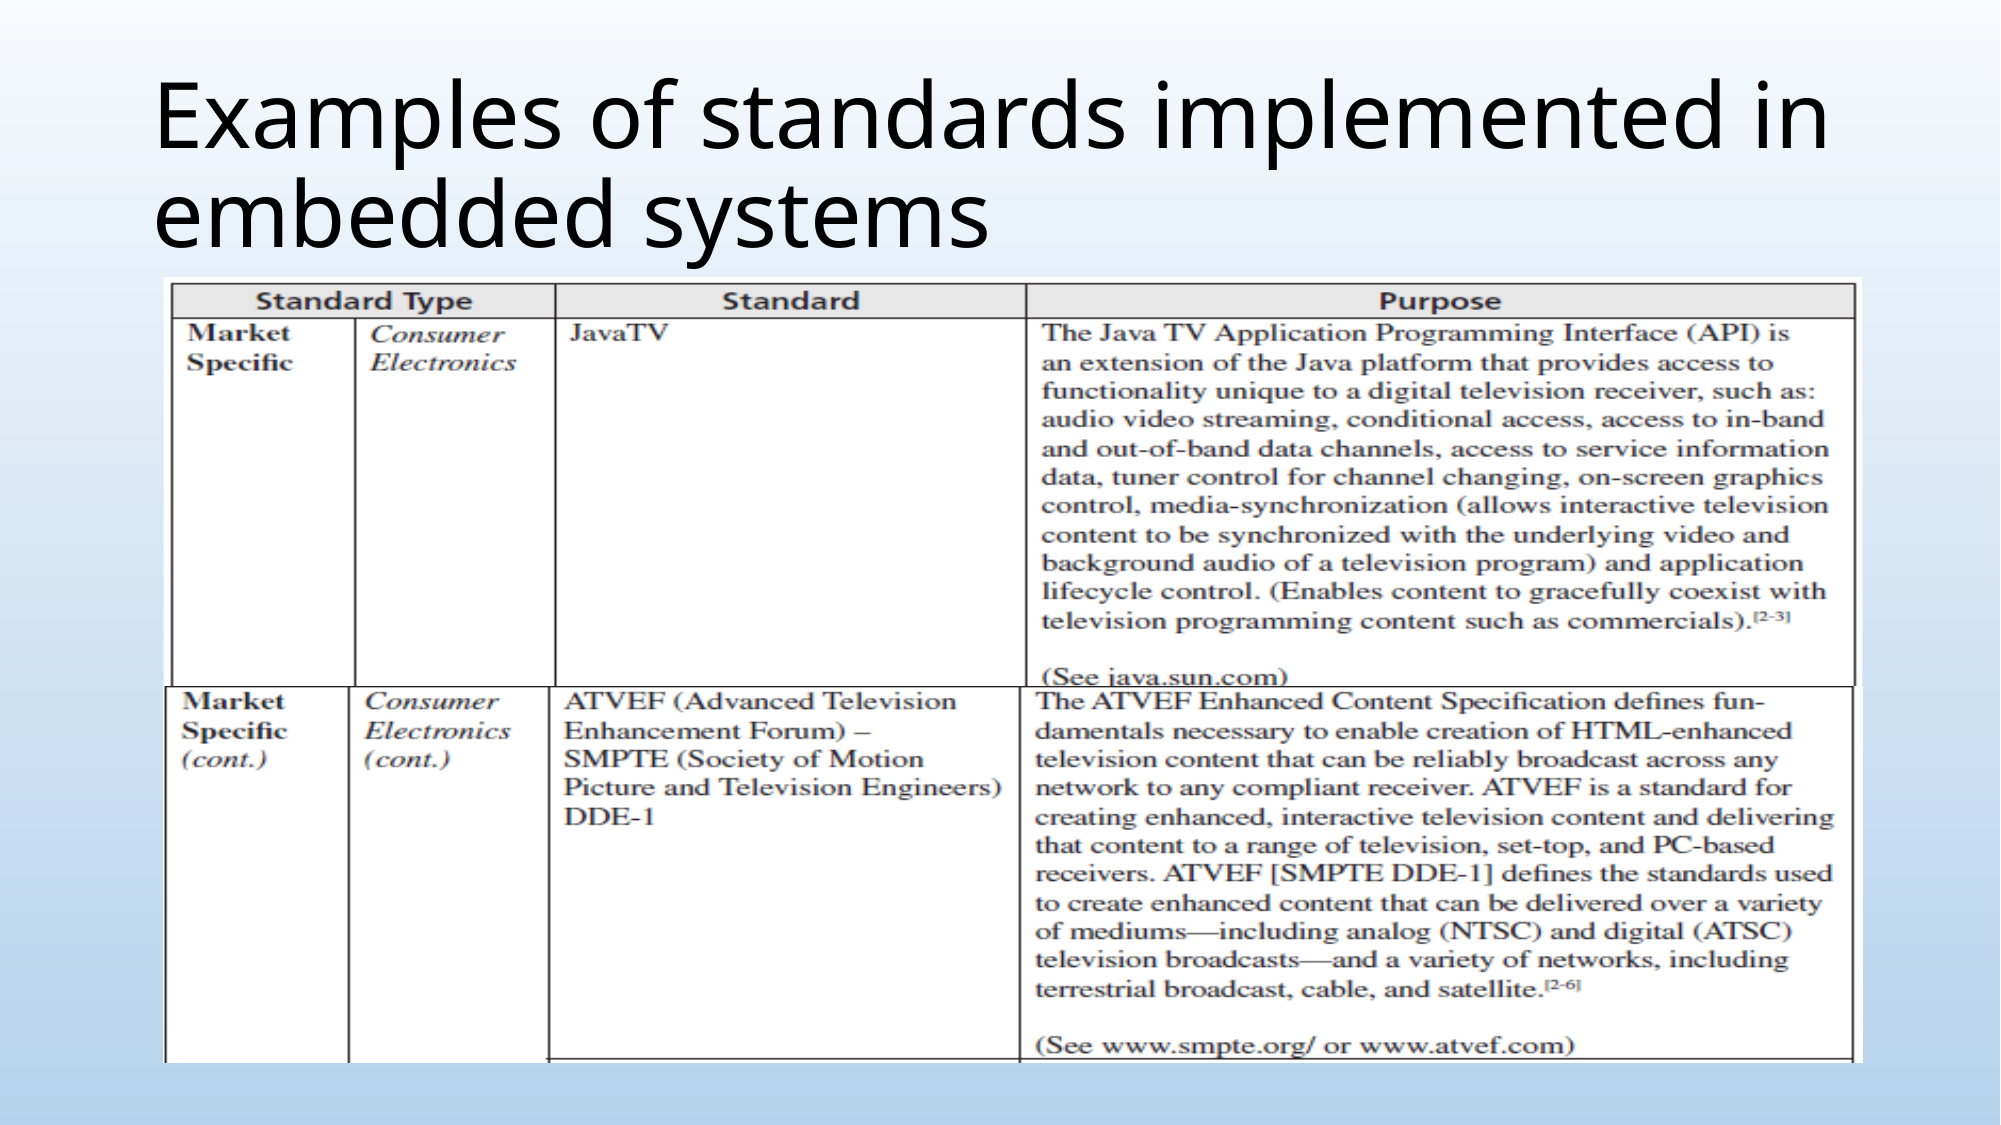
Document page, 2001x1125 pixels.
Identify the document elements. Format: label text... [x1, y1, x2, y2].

title Examples of standards implemented in embedded systems [137, 59, 1863, 278]
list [163, 277, 1863, 686]
picture [163, 686, 1863, 1063]
